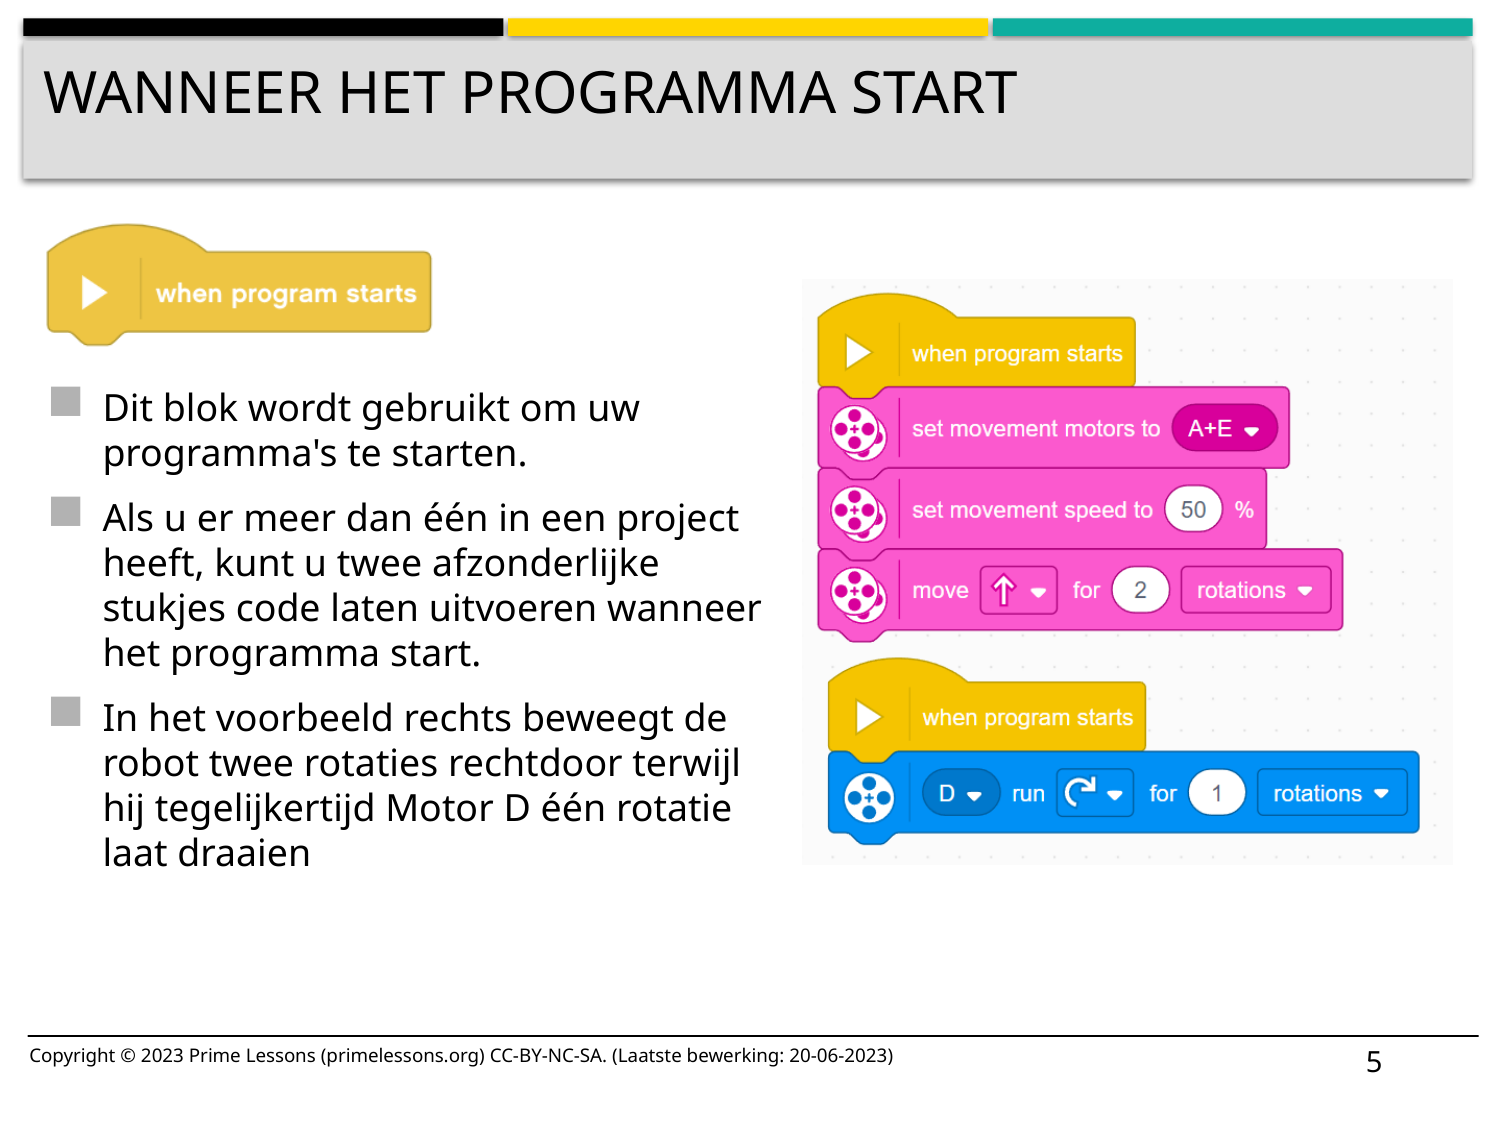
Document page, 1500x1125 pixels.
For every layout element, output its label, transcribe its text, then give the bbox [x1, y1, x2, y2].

picture [802, 278, 1454, 866]
list Dit blok wordt gebruikt om uw programma's te starten. Als u er meer dan één in een project heeft, kunt u twee afzonderlijke stukjes code laten uitvoeren wanneer het programma start. In het voorbeeld rechts beweegt de robot twee rotaties rechtdoor terwijl hij tegelijkertijd Motor D één rotatie laat draaien [37, 376, 780, 1011]
picture [28, 193, 464, 365]
footer Copyright © 2023 Prime Lessons (primelessons.org) CC-BY-NC-SA. (Laatste bewerking: 20-06-2023) [14, 1036, 1500, 1097]
title Wanneer het programma start [28, 48, 1464, 172]
